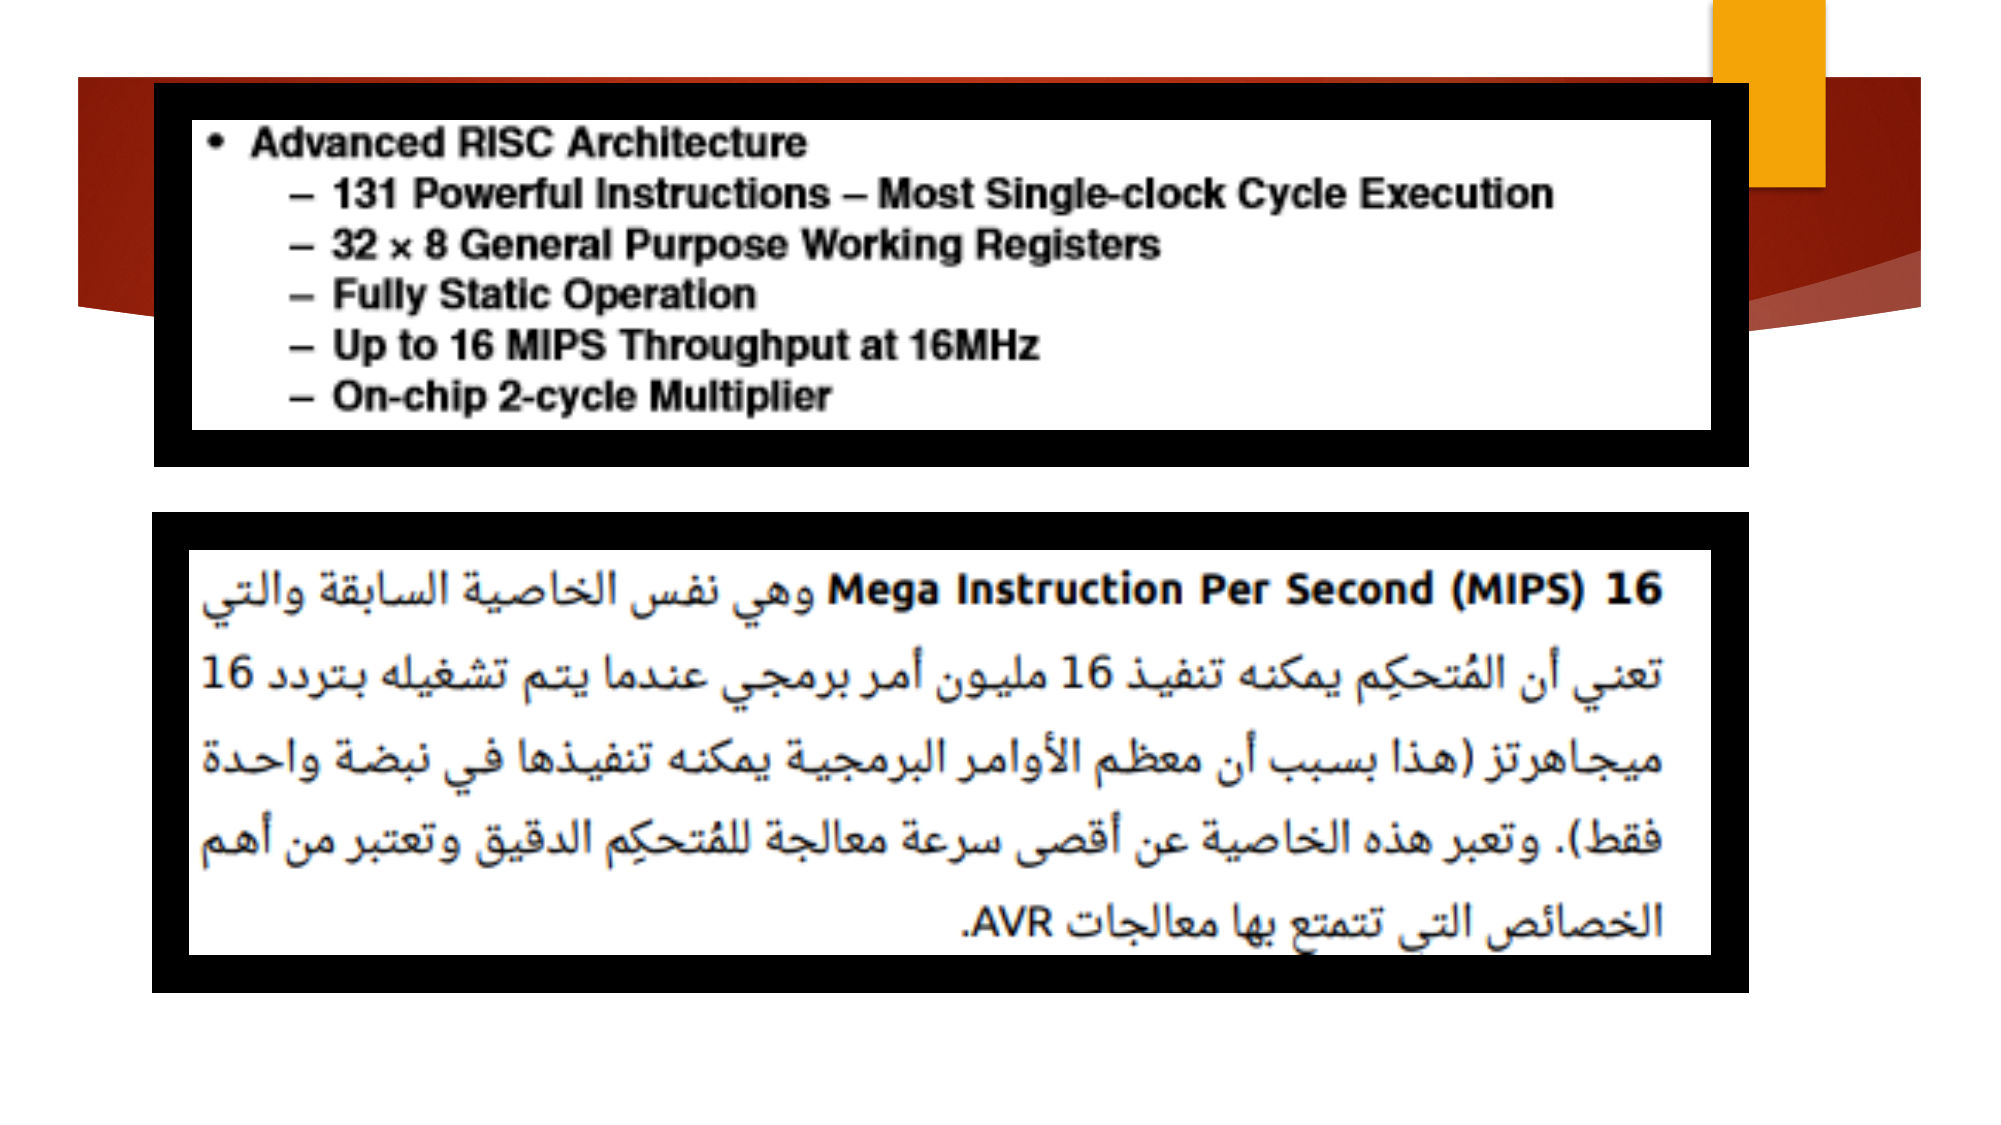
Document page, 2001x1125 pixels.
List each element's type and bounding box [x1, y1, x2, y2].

picture [191, 119, 1712, 430]
picture [189, 549, 1712, 956]
